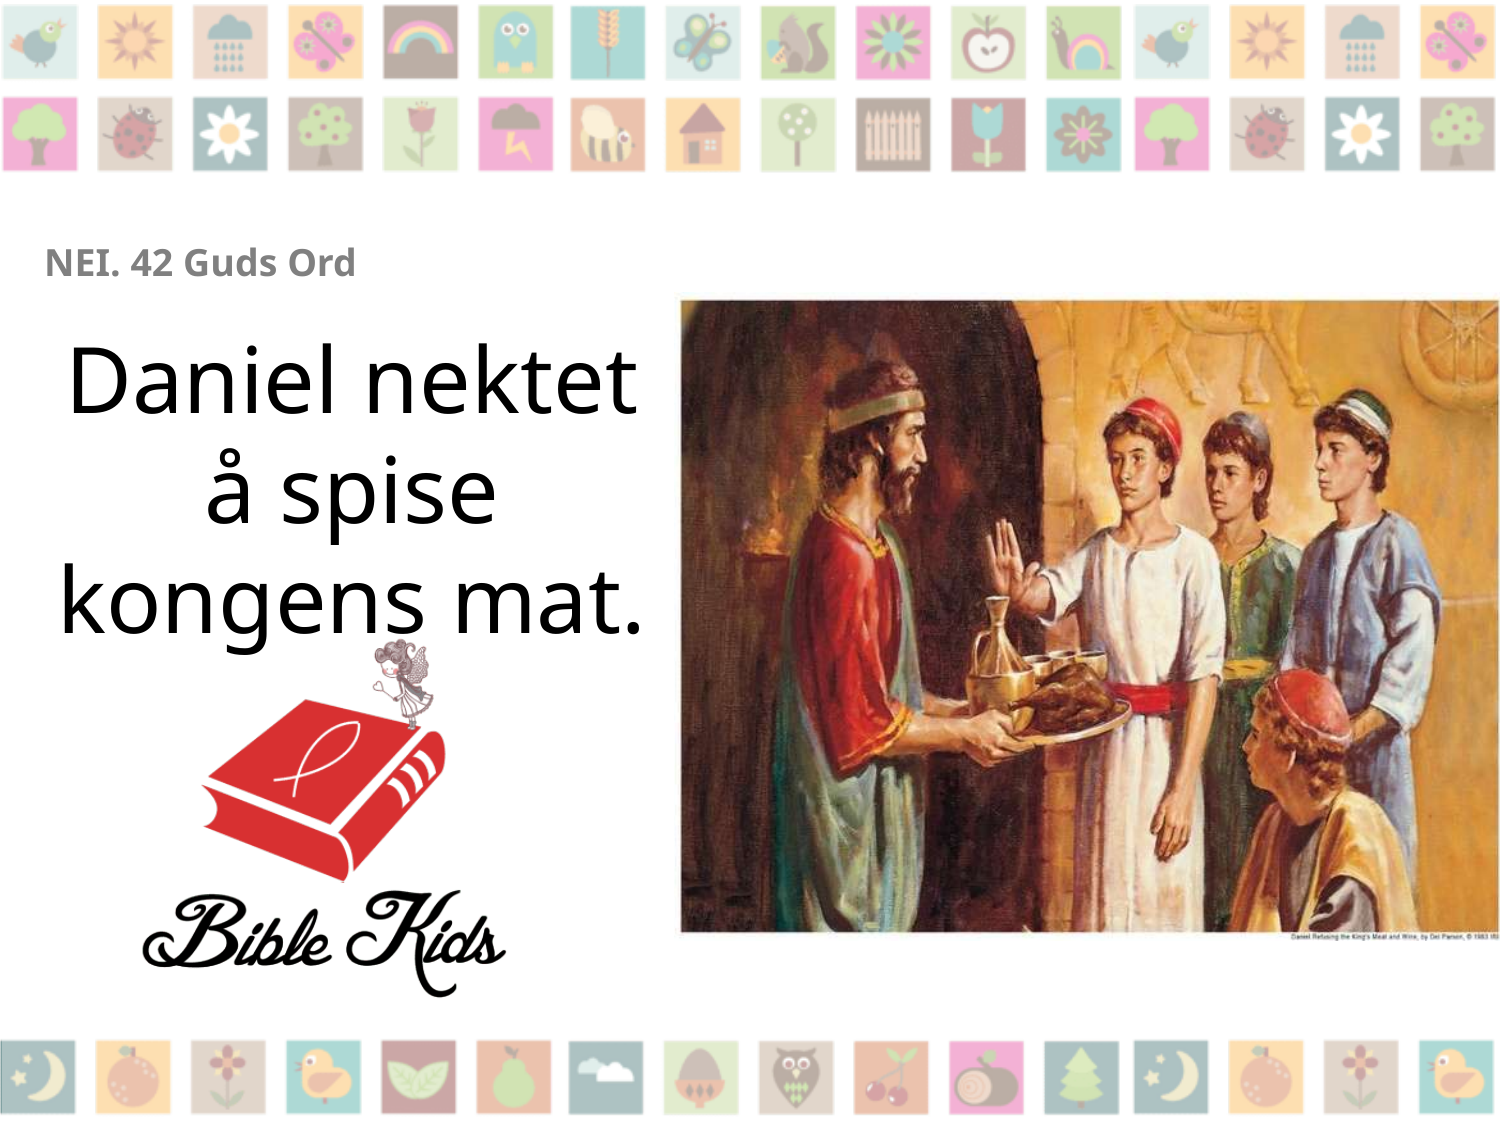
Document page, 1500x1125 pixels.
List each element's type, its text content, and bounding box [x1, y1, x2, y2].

picture [674, 292, 1500, 941]
picture [117, 600, 544, 1027]
text_box NEI. 42 Guds Ord [29, 231, 543, 292]
text_box Daniel nektet å spise kongens mat. [29, 314, 668, 659]
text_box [0, 3, 1500, 181]
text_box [0, 1028, 1500, 1118]
